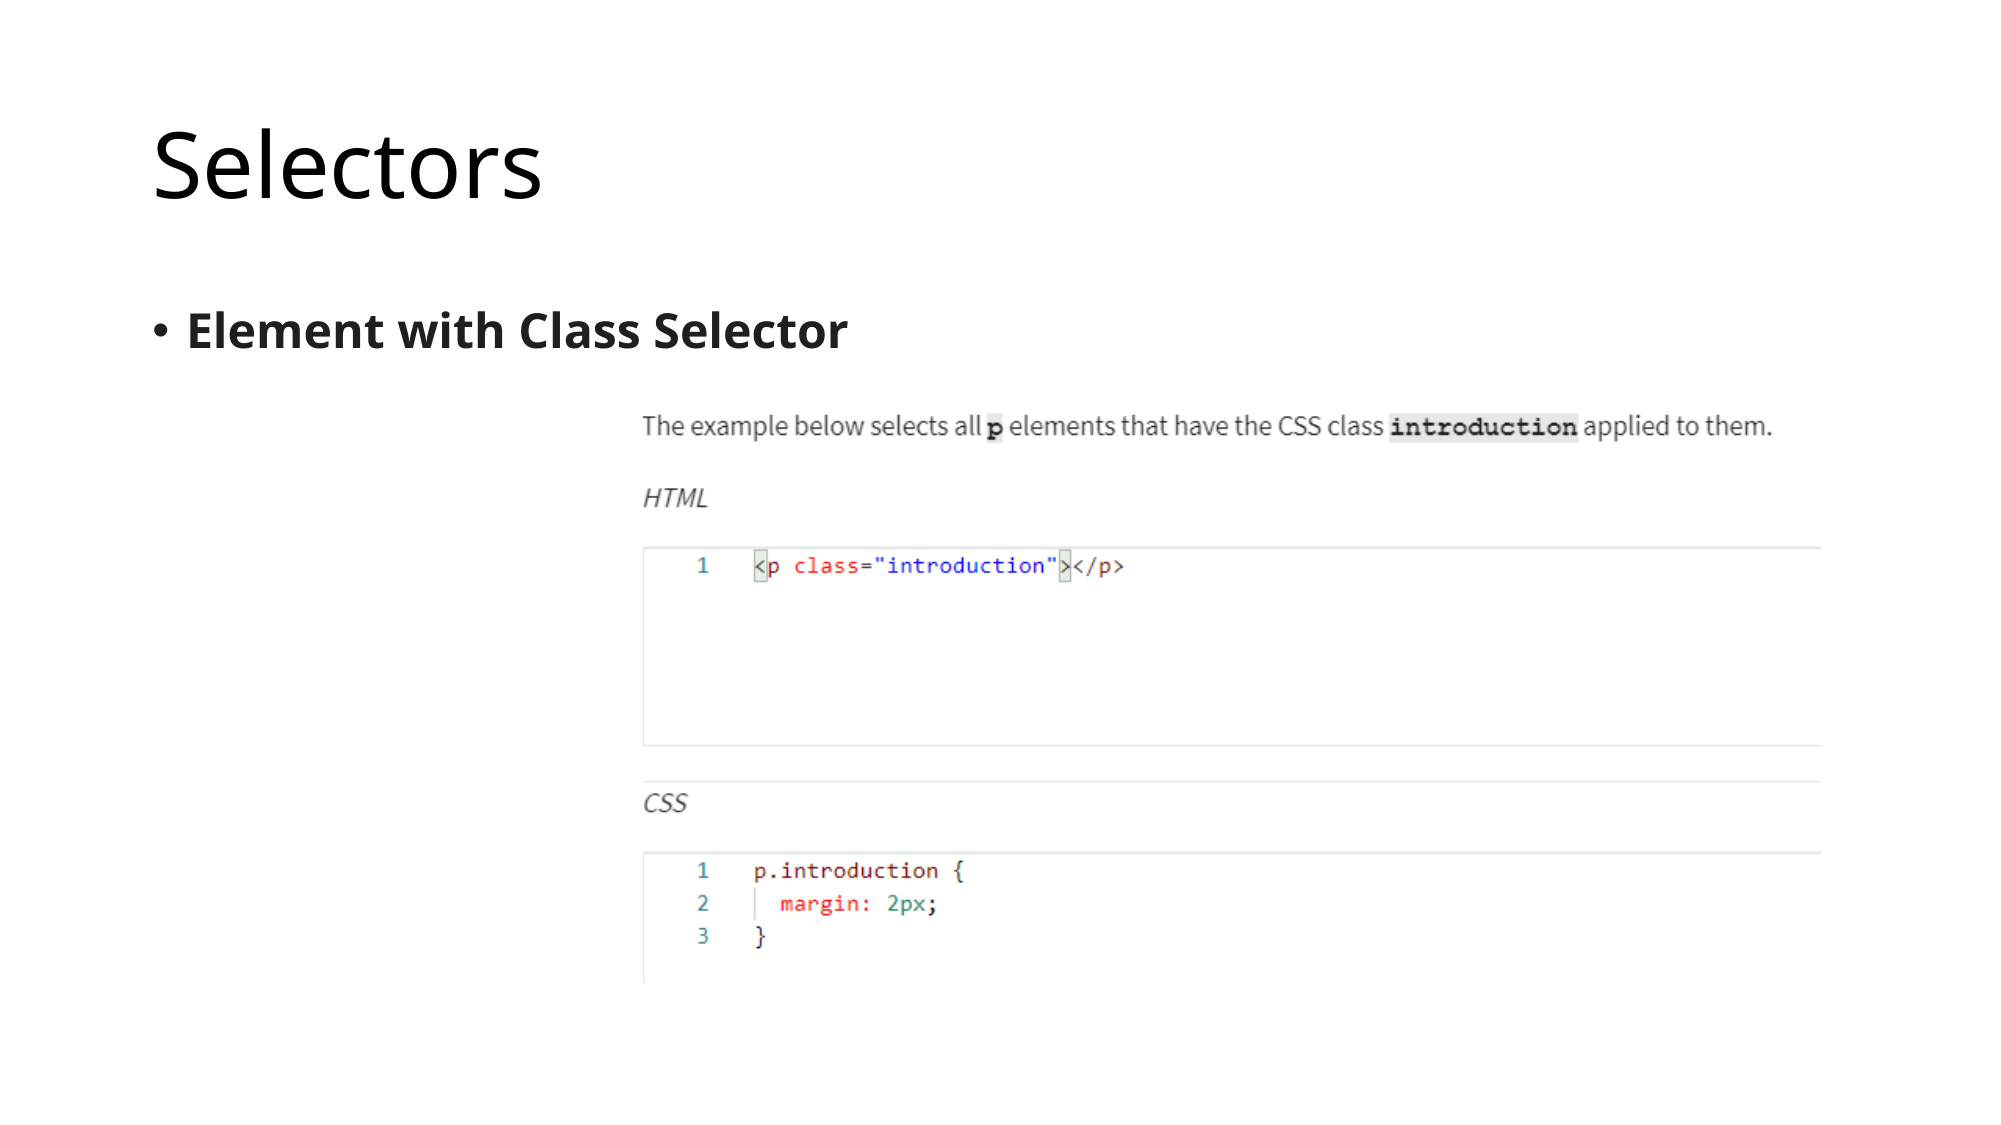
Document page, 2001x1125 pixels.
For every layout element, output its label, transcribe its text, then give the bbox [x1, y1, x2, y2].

picture [643, 401, 1822, 984]
list Element with Class Selector [137, 299, 871, 402]
title Selectors [137, 59, 1863, 278]
